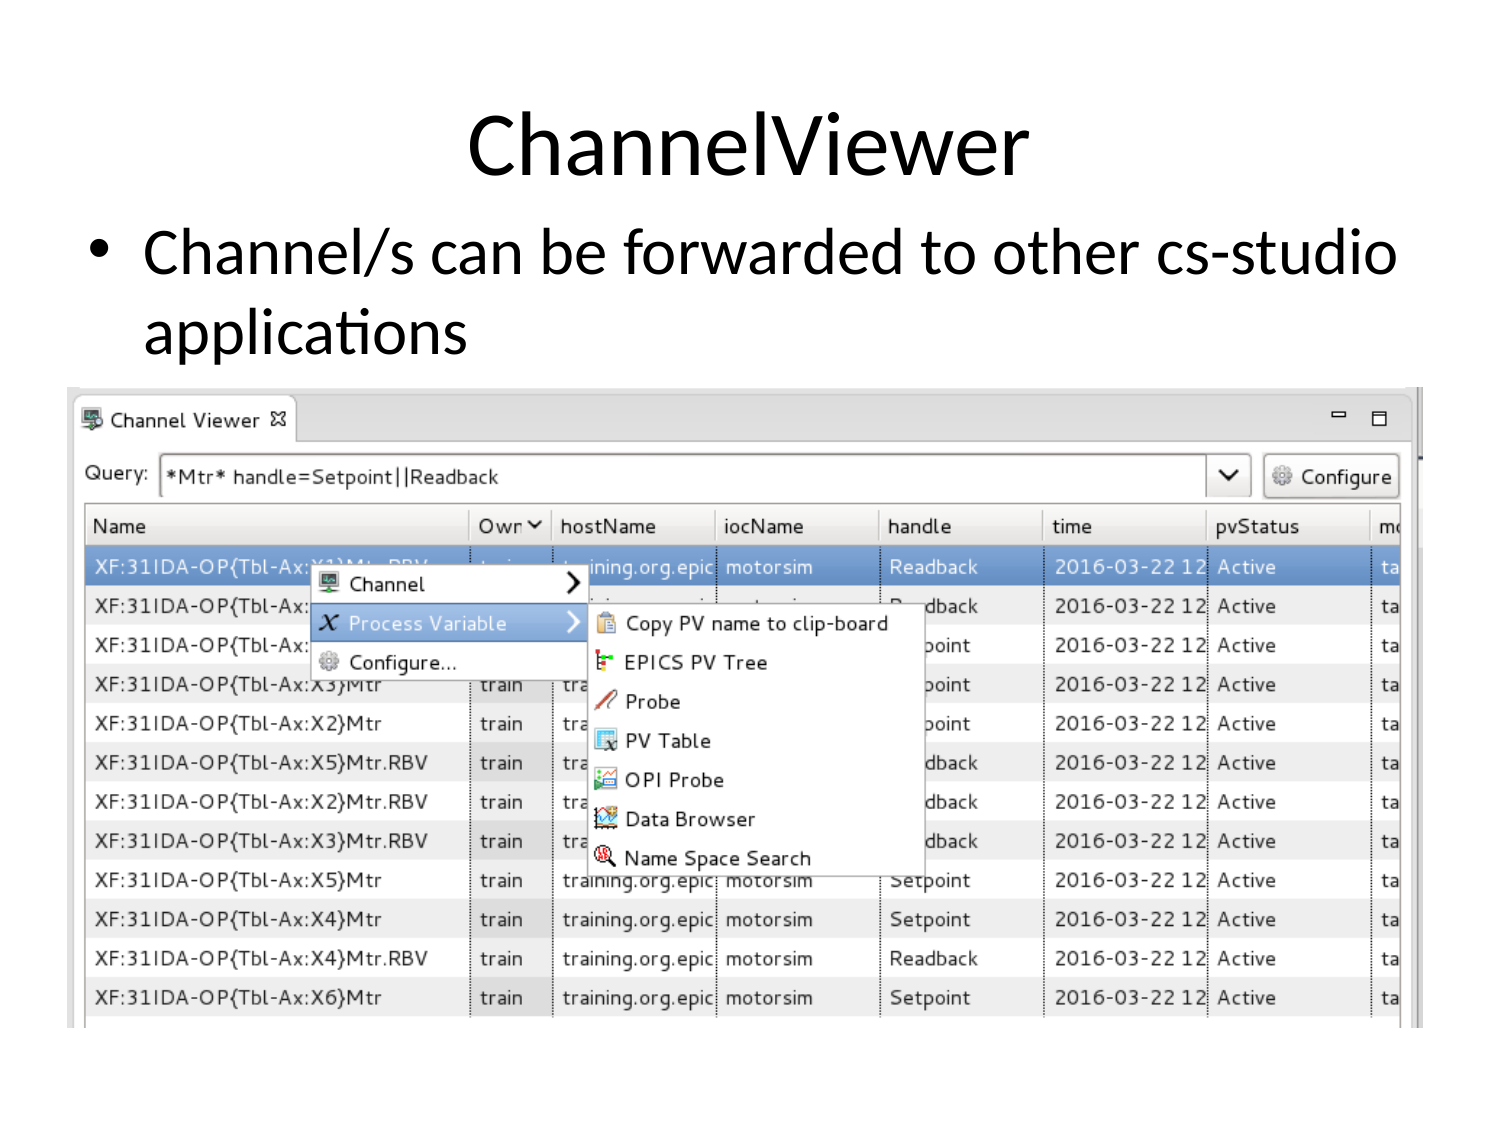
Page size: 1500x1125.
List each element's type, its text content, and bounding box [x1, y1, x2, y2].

title ChannelViewer [75, 45, 1425, 233]
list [66, 387, 1423, 1028]
text_box Channel/s can be forwarded to other cs-studio applications [72, 200, 1423, 387]
